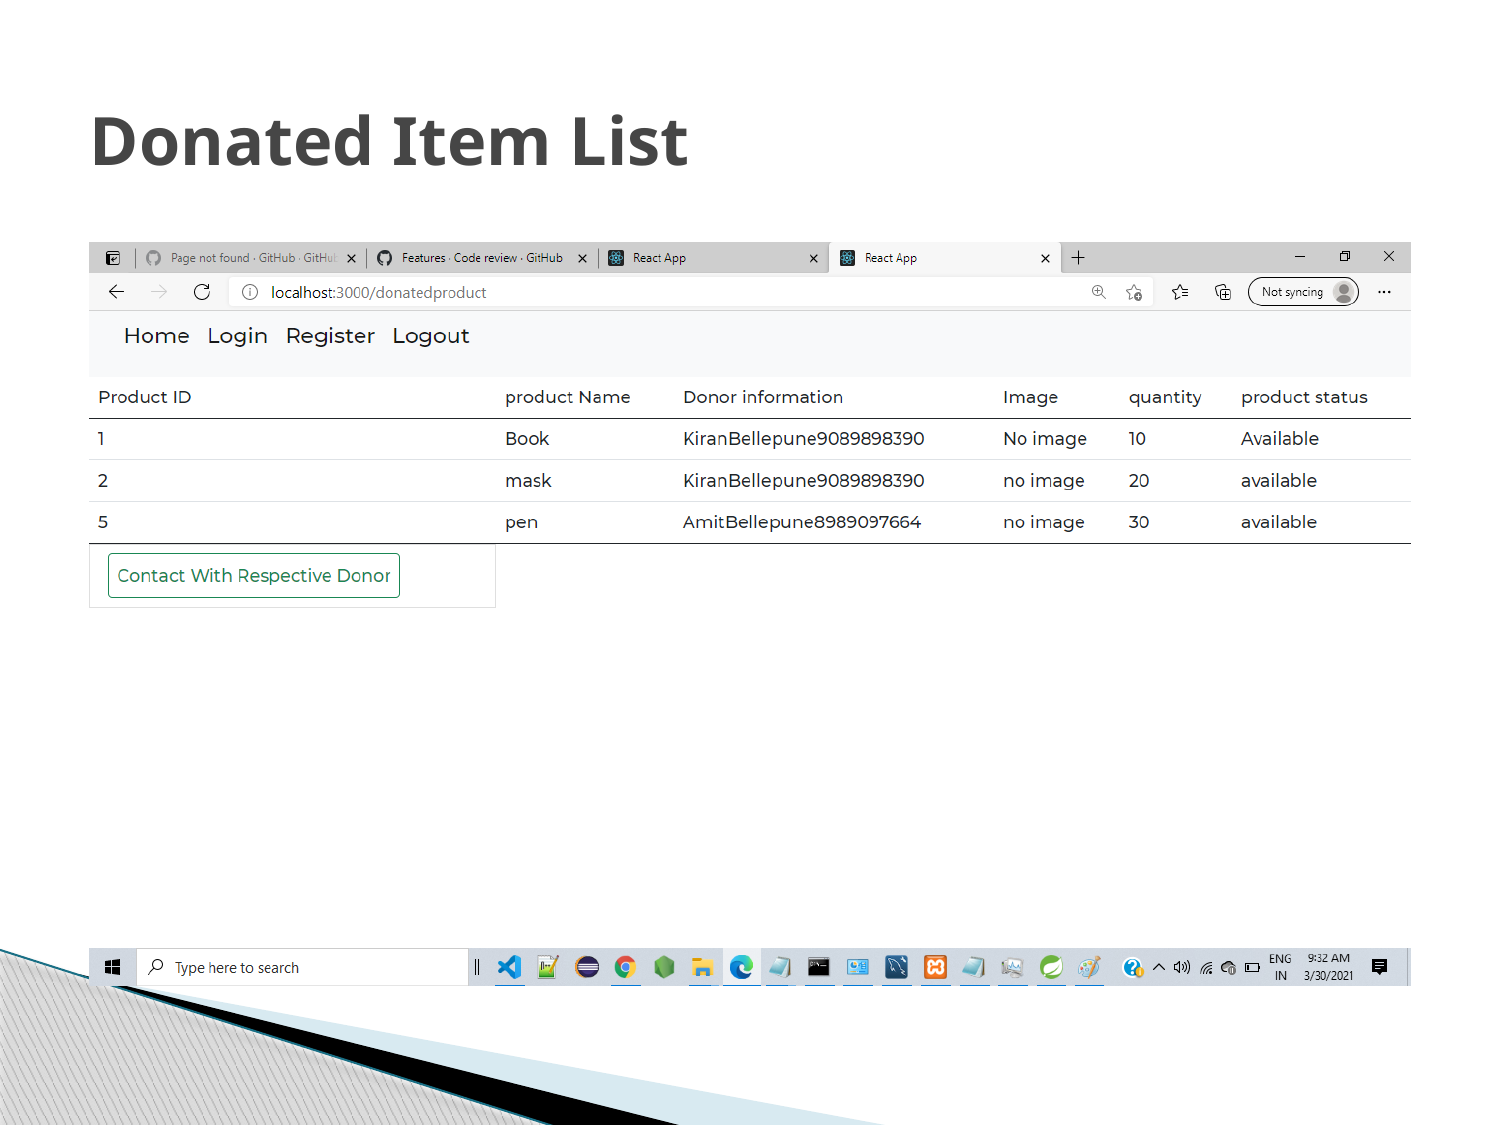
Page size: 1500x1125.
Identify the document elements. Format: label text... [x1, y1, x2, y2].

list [89, 242, 1411, 986]
title Donated Item List [75, 45, 1425, 233]
